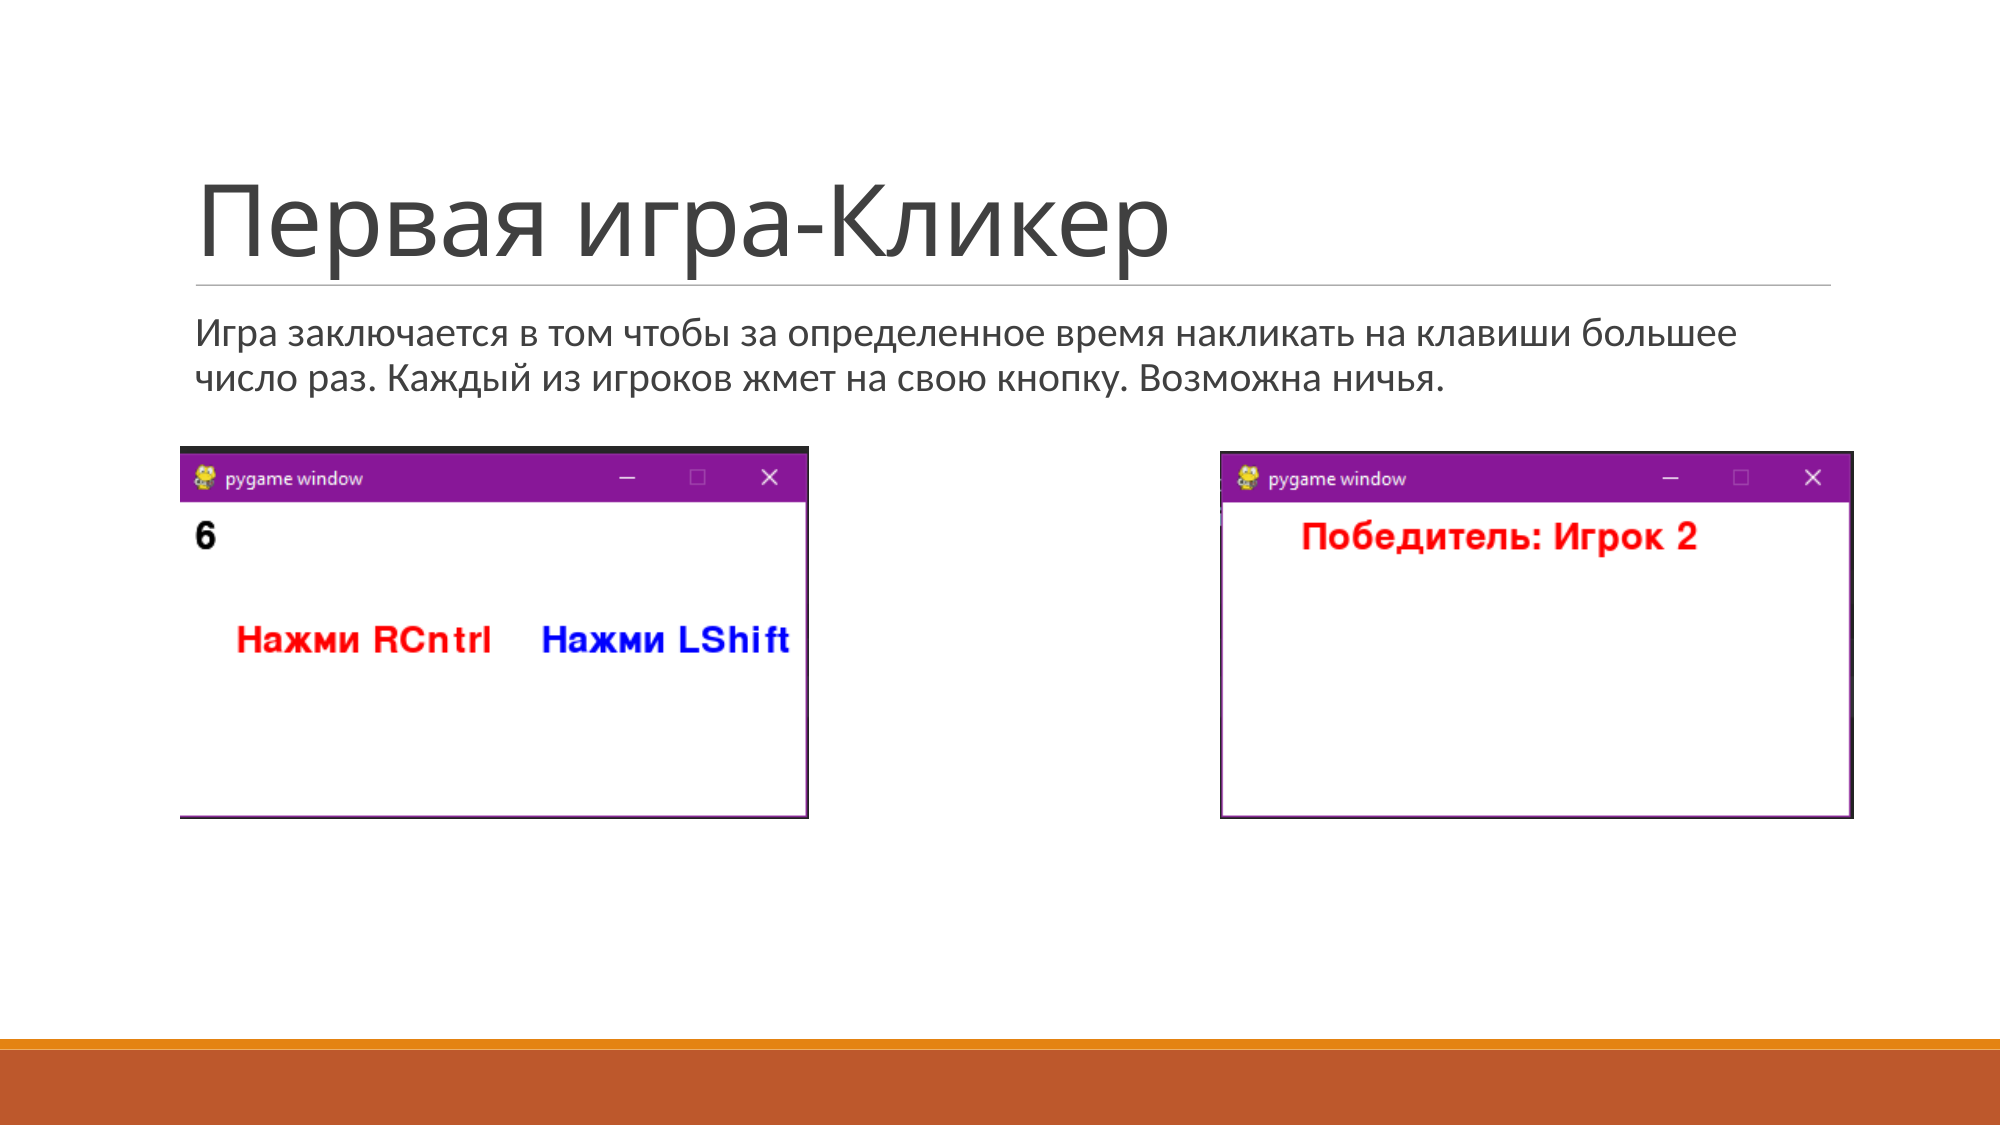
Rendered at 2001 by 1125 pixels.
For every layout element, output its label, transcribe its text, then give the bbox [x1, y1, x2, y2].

list Игра заключается в том чтобы за определенное время накликать на клавиши большее число раз. Каждый из игроков жмет на свою кнопку. Возможна ничья. [180, 302, 1830, 963]
title Первая игра-Кликер [180, 47, 1830, 285]
picture [179, 446, 809, 820]
picture [1220, 450, 1854, 820]
